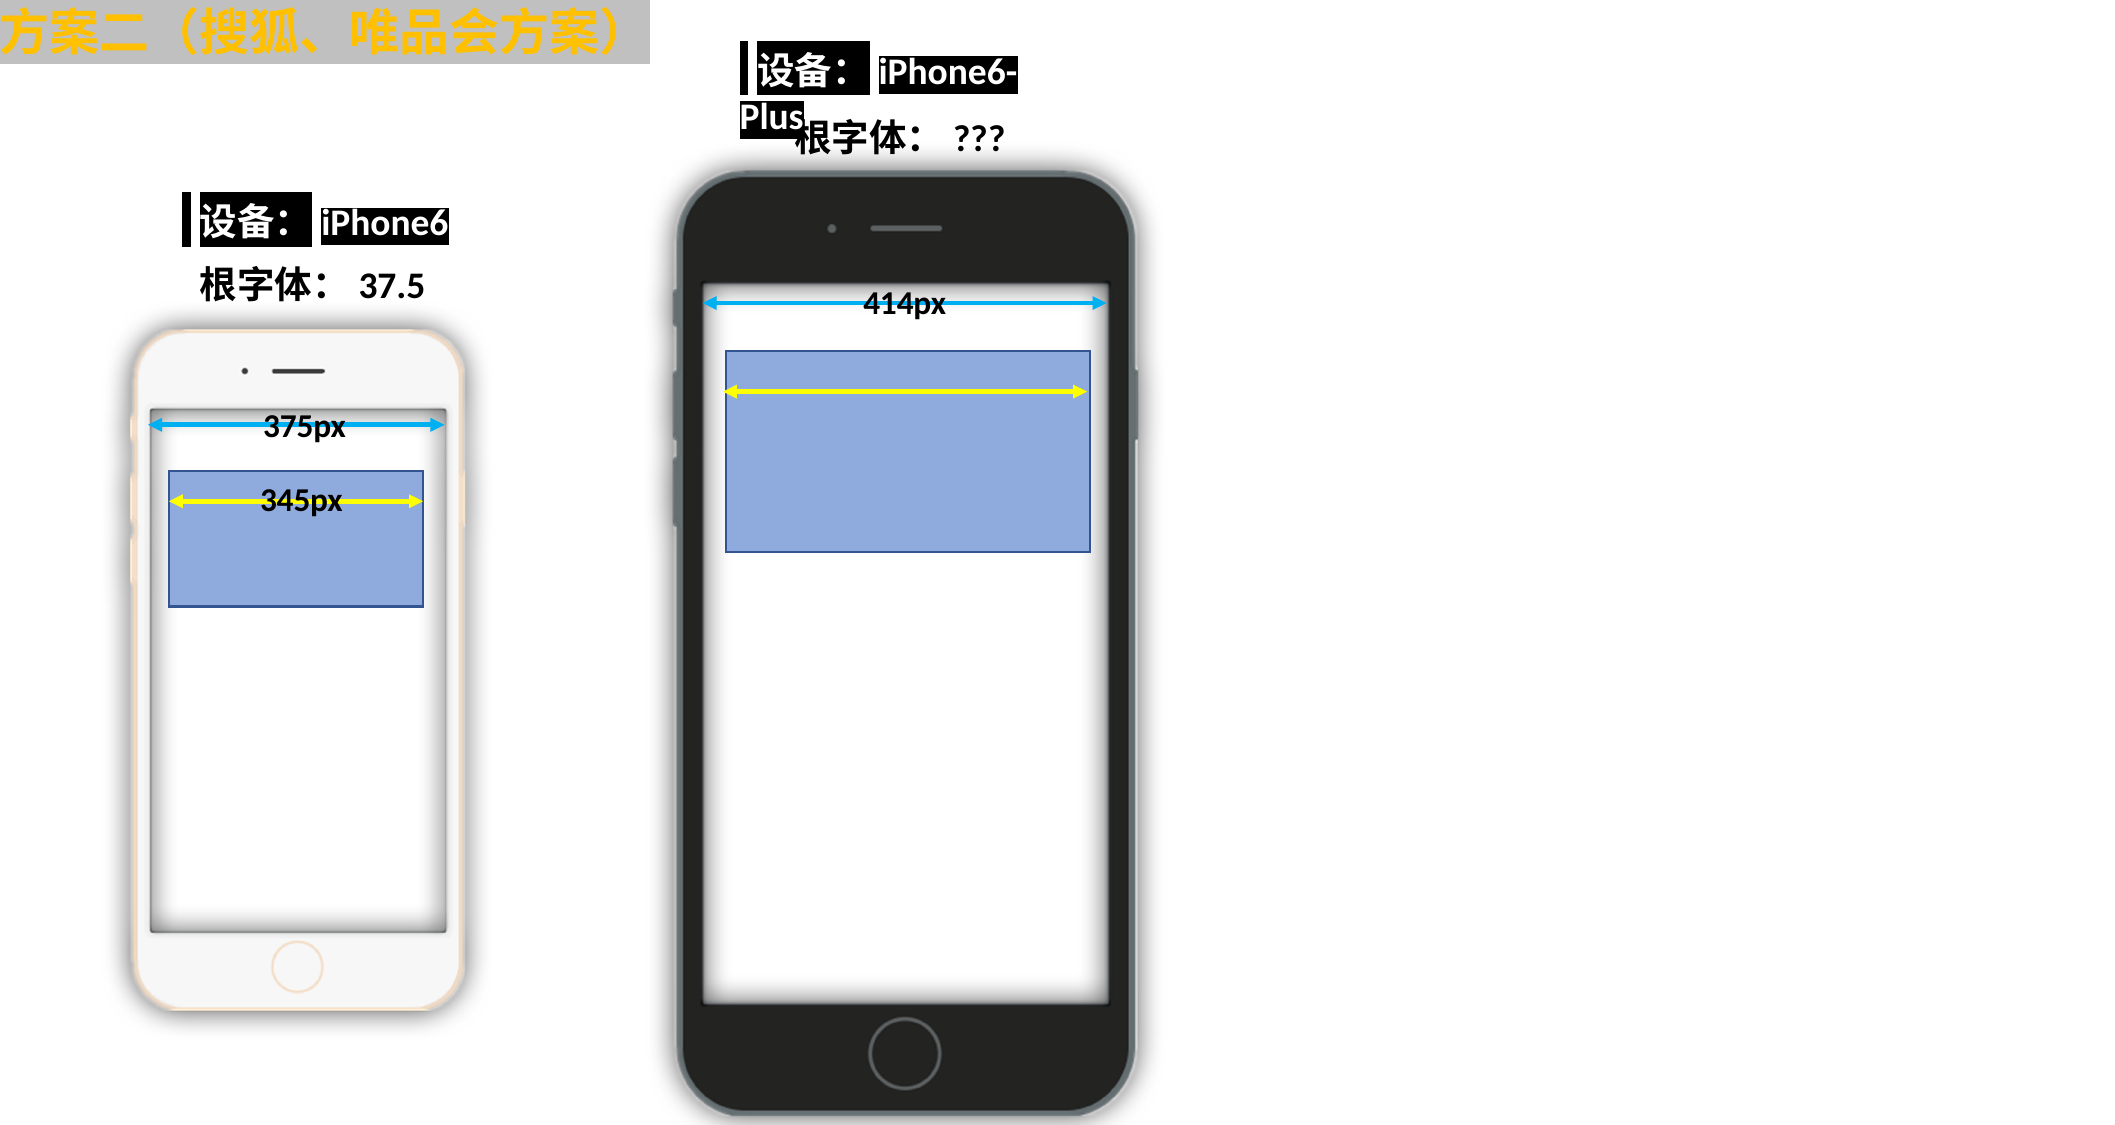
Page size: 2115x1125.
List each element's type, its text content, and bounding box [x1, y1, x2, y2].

text_box 根字体：37.5 [184, 254, 441, 311]
picture [115, 311, 477, 1026]
picture [648, 160, 1157, 1125]
text_box 设备：iPhone6 [167, 190, 531, 251]
text_box 根字体：??? [779, 106, 1401, 167]
text_box 方案二（搜狐、唯品会方案） [0, 0, 714, 68]
text_box 设备：iPhone6-Plus [724, 39, 1088, 145]
